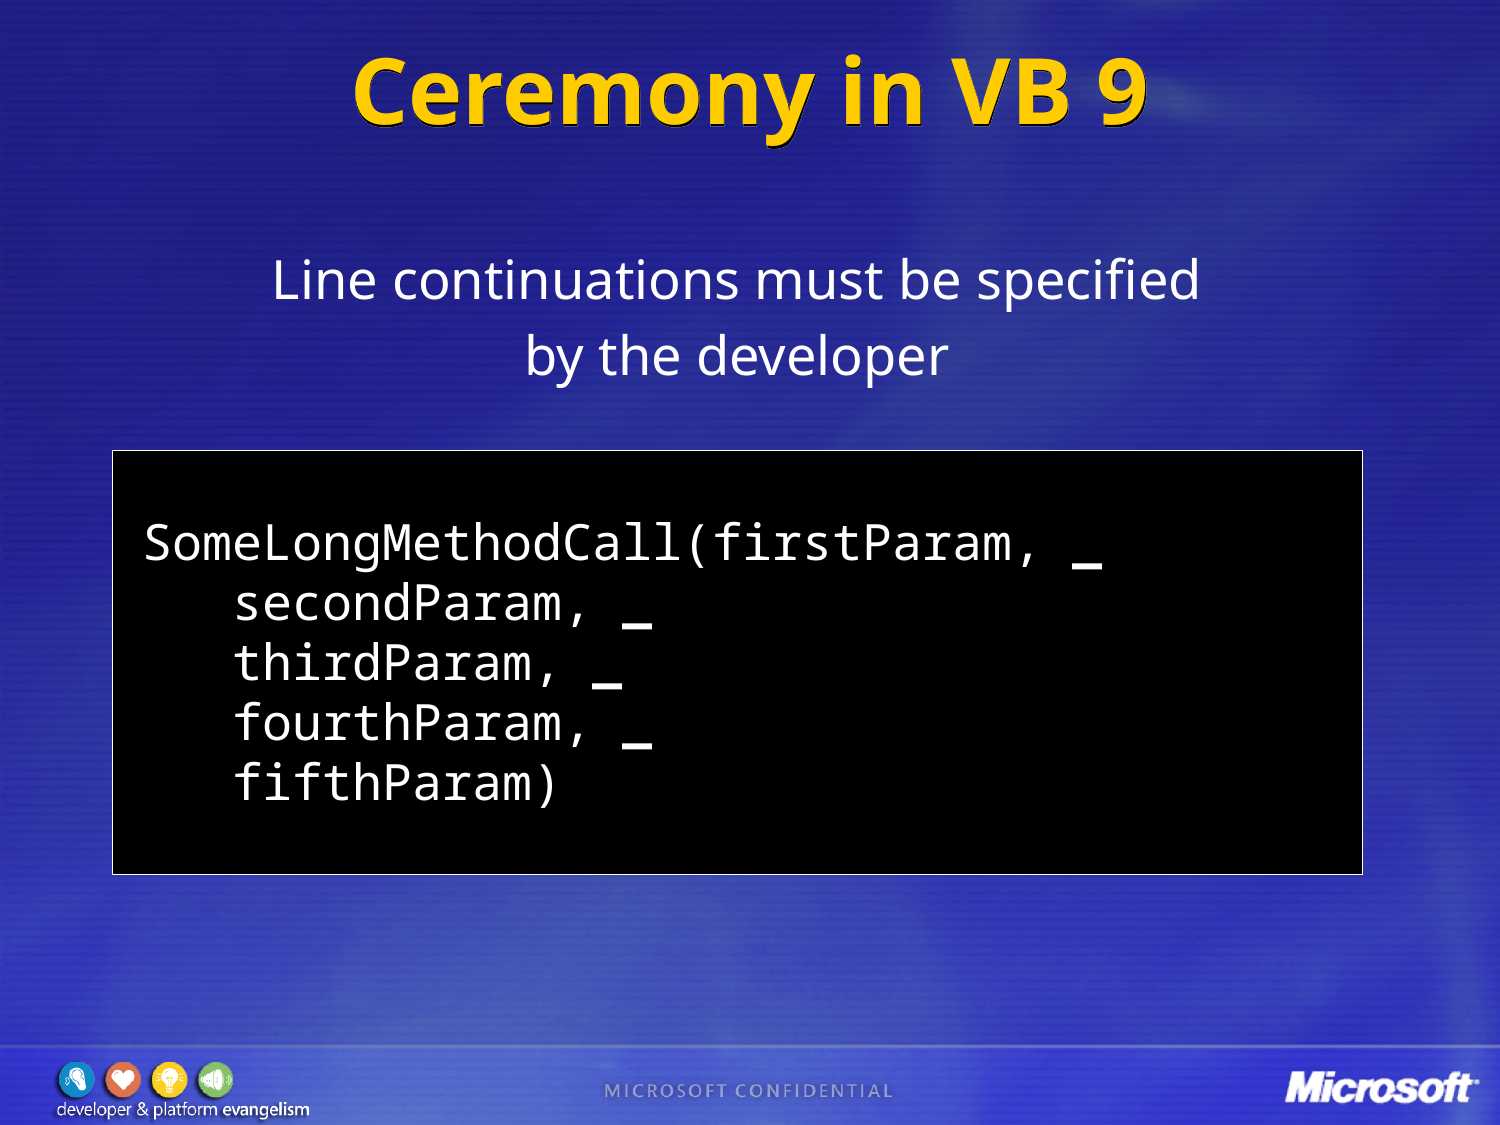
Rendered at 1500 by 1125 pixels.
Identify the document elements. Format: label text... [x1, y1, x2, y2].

list Line continuations must be specified by the developer [49, 237, 1426, 400]
picture [0, 0, 1500, 1125]
text_box SomeLongMethodCall(firstParam, _ secondParam, _ thirdParam, _ fourthParam, _ fifthParam) [112, 450, 1363, 875]
title Ceremony in VB 9 [62, 37, 1438, 138]
